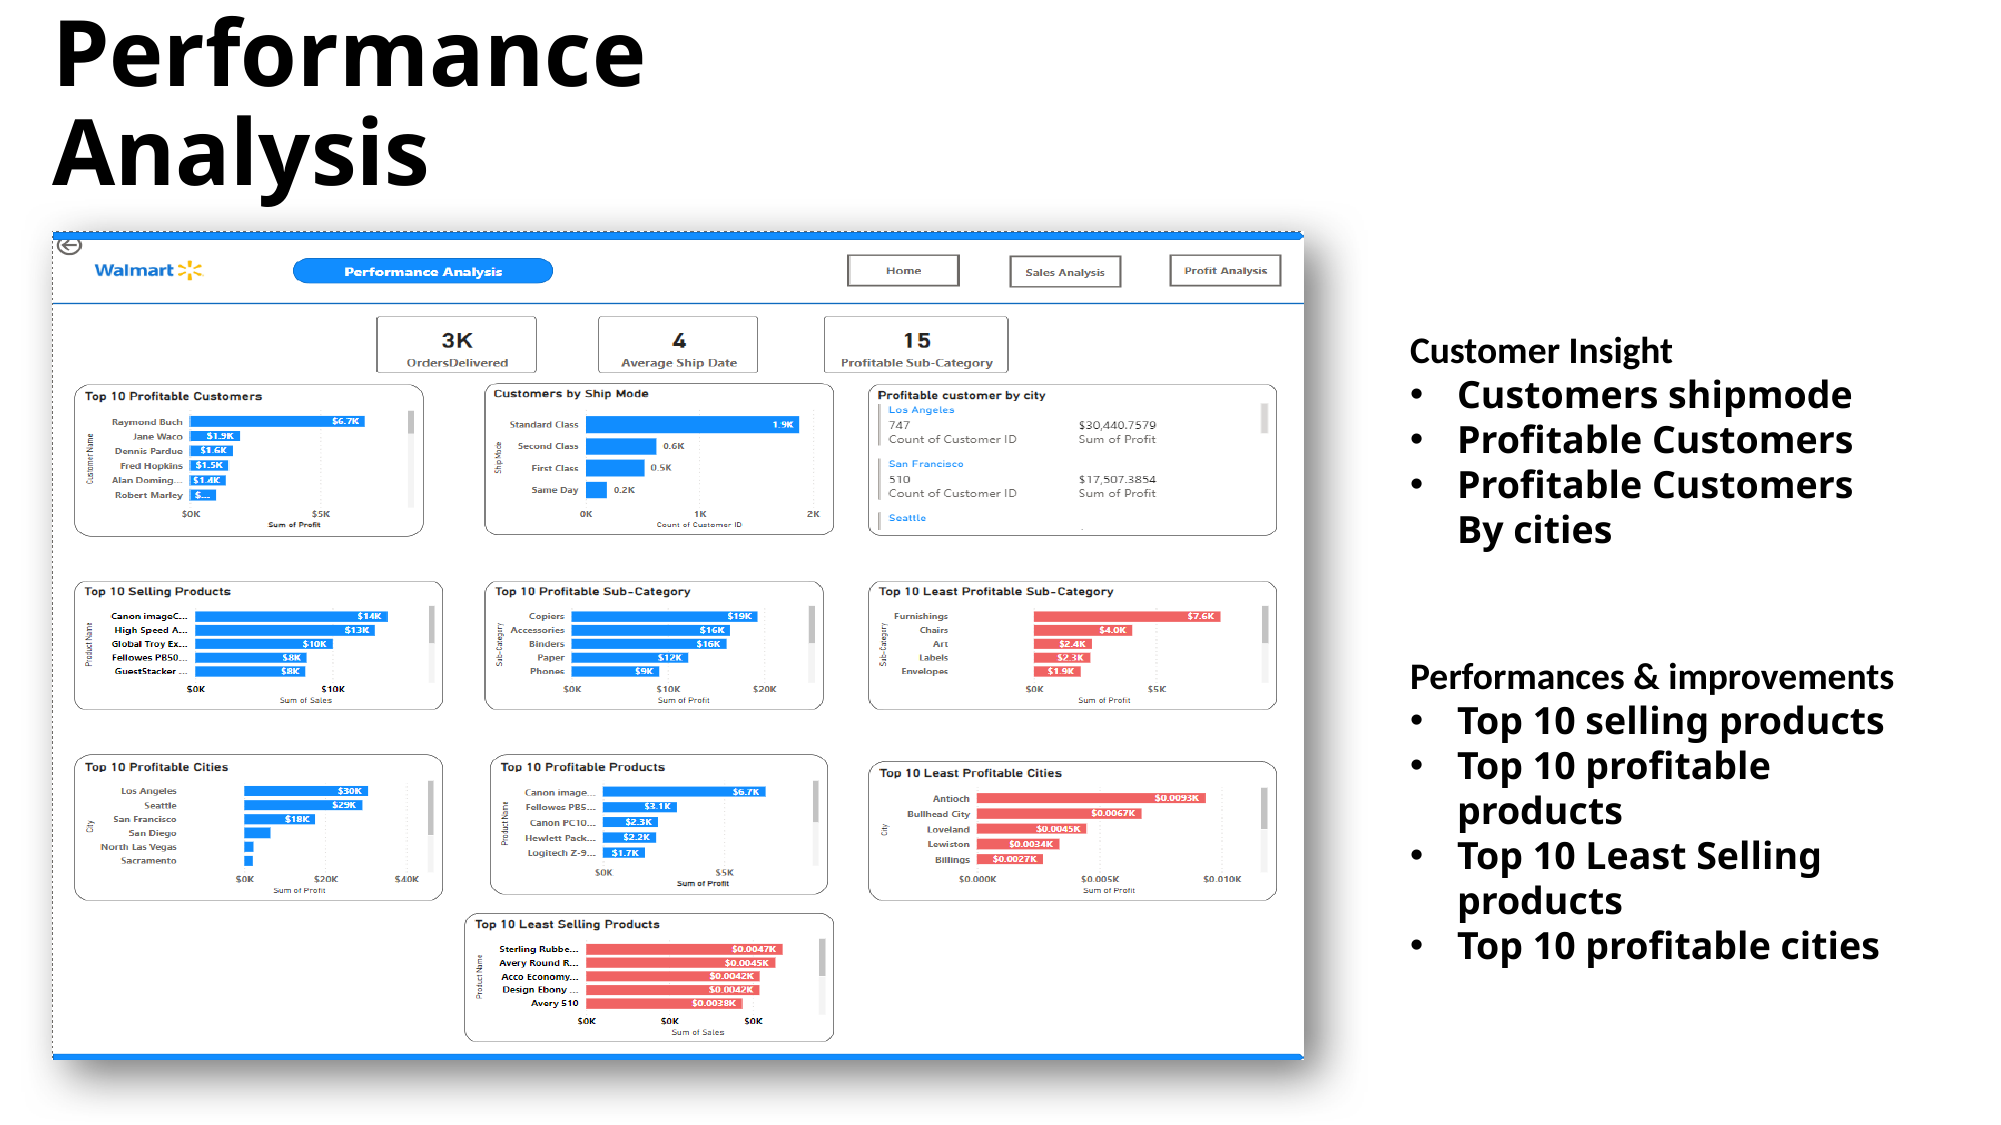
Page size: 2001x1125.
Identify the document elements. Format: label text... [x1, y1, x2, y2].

text_box Performances & improvements Top 10 selling products Top 10 profitable products Top 10 Least Selling products Top 10 profitable cities [1395, 644, 1919, 1109]
title Performance Analysis [37, 20, 941, 193]
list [52, 231, 1304, 1061]
text_box Customer Insight Customers shipmode Profitable Customers Profitable Customers By cities [1395, 319, 1919, 604]
